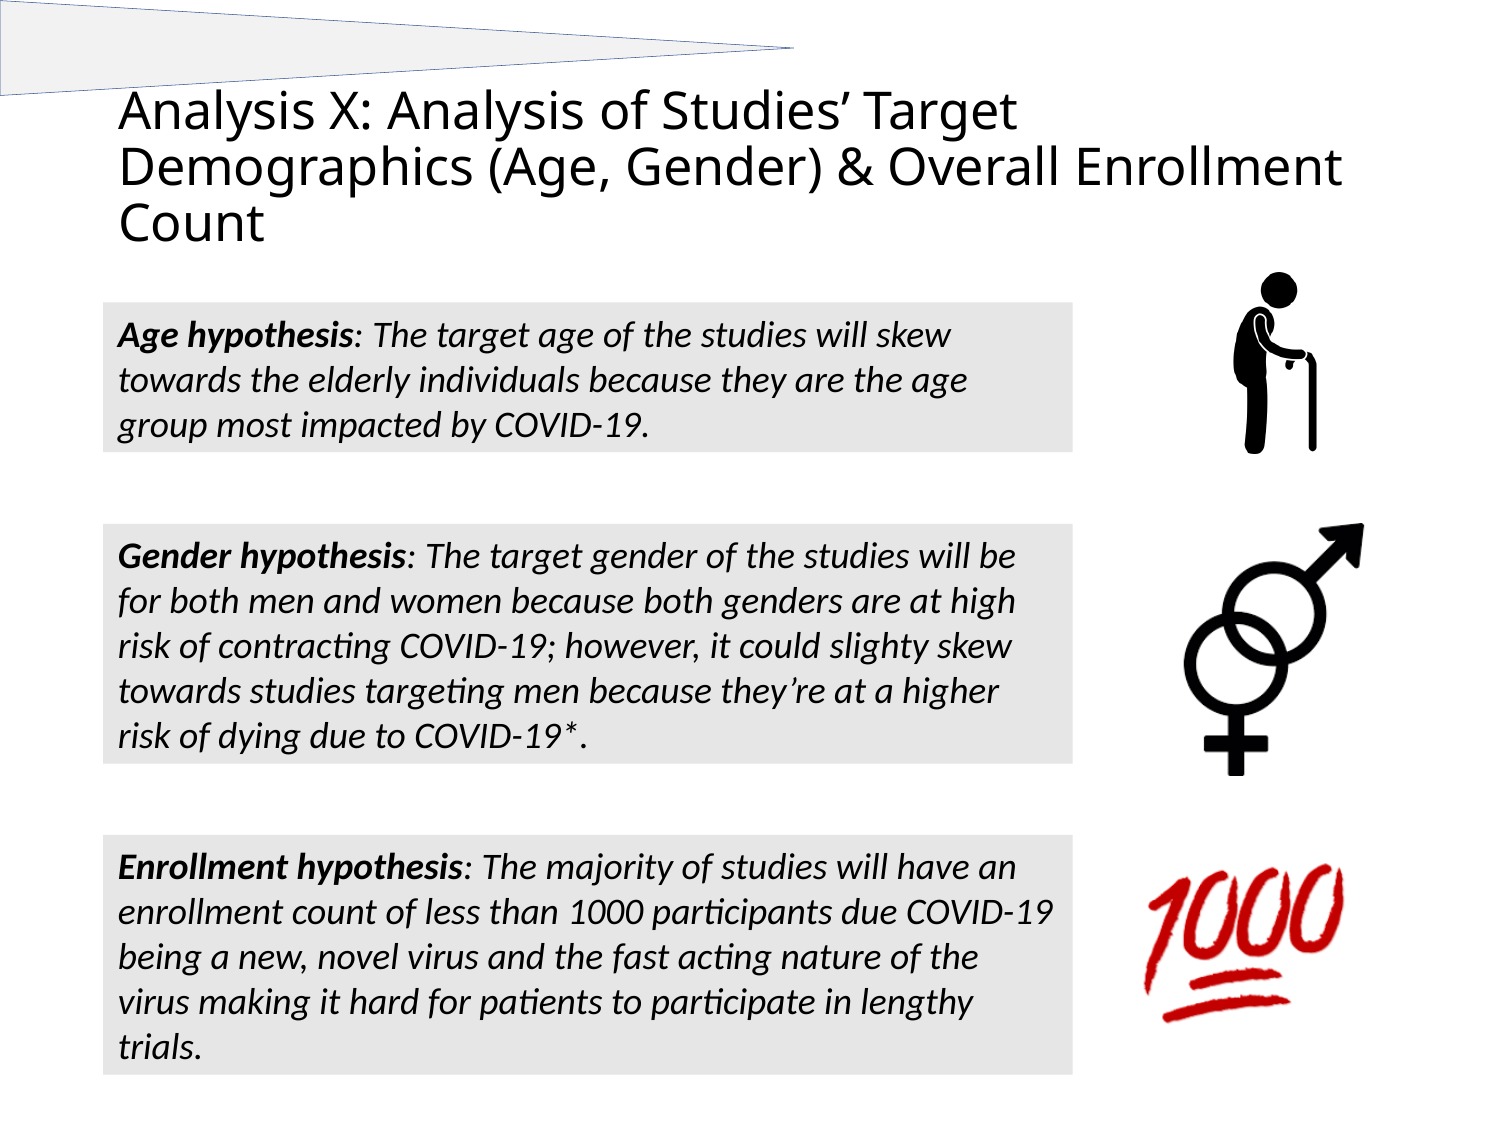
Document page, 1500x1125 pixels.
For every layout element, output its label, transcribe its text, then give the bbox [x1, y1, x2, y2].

text_box Enrollment hypothesis: The majority of studies will have an enrollment count of less than 1000 participants due COVID-19 being a new, novel virus and the fast acting nature of the virus making it hard for patients to participate in lengthy trials. [103, 834, 1073, 1075]
text_box Gender hypothesis: The target gender of the studies will be for both men and women because both genders are at high risk of contracting COVID-19; however, it could slighty skew towards studies targeting men because they’re at a higher risk of dying due to COVID-19*. [103, 523, 1073, 764]
picture [1183, 272, 1366, 454]
picture [1148, 523, 1400, 776]
picture [1122, 822, 1366, 1066]
title Analysis X: Analysis of Studies’ Target Demographics (Age, Gender) & Overall Enrollment Count [103, 59, 1397, 278]
text_box Age hypothesis: The target age of the studies will skew towards the elderly individuals because they are the age group most impacted by COVID-19. [103, 302, 1073, 453]
